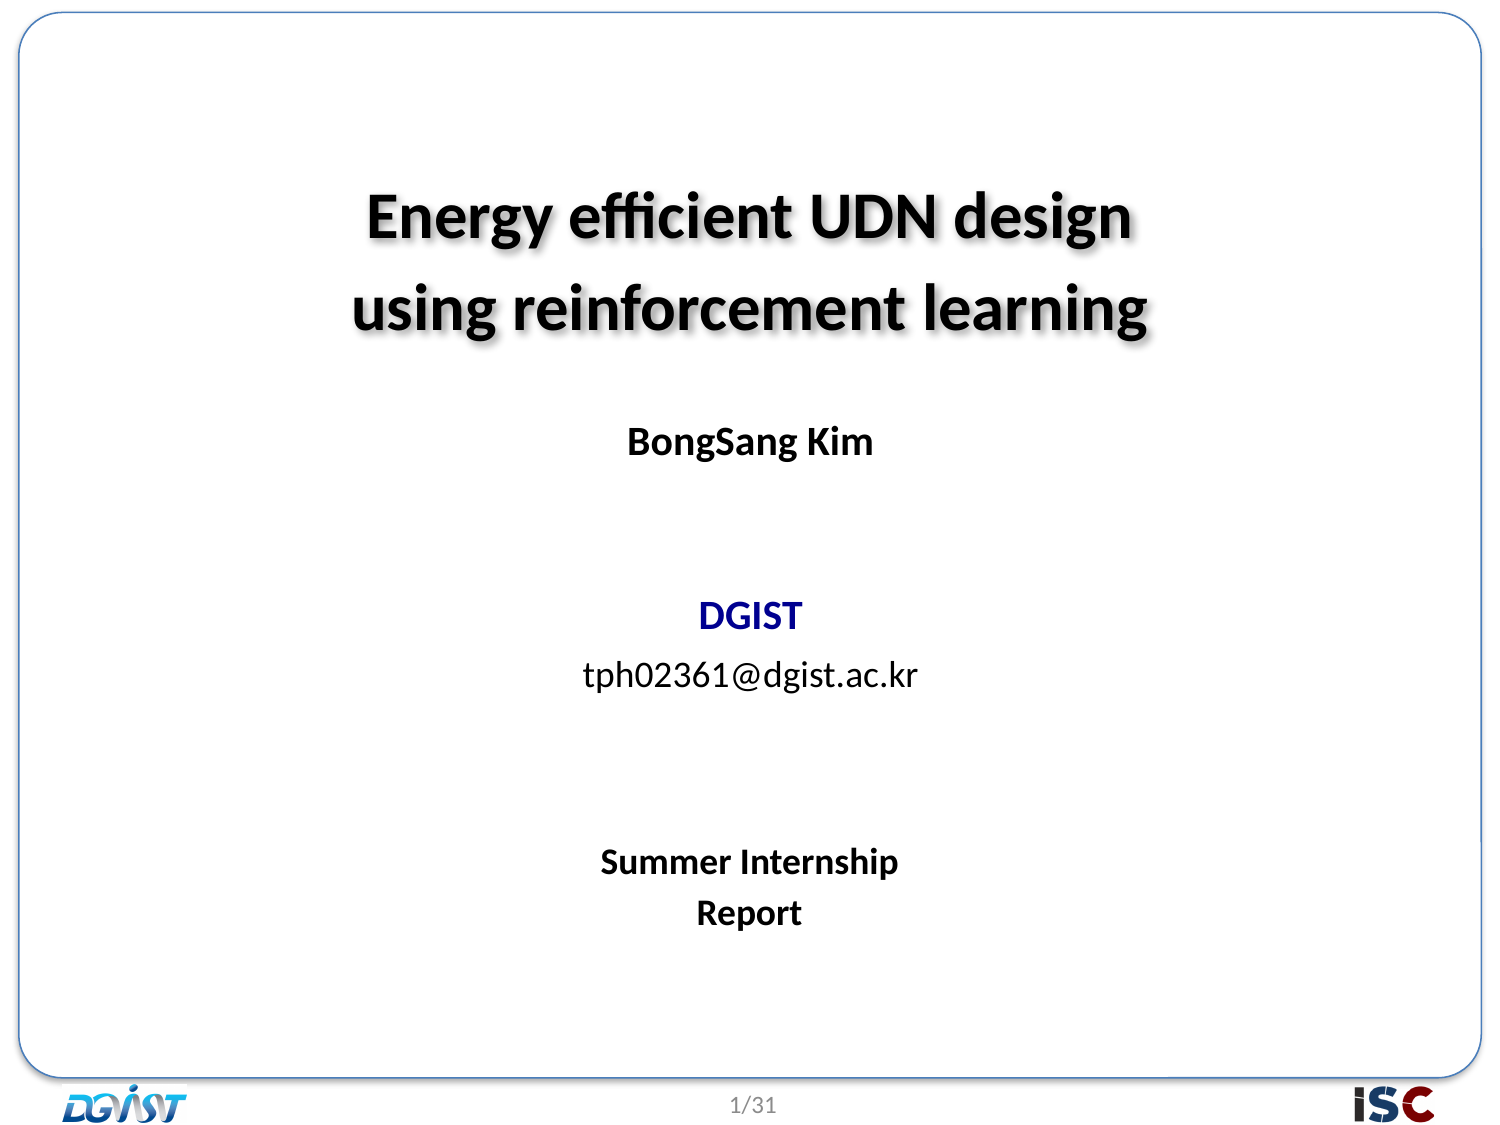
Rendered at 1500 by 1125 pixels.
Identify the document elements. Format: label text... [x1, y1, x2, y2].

subtitle BongSang Kim [225, 343, 1276, 578]
text_box Summer Internship Report [518, 829, 982, 941]
list DGIST tph02361@dgist.ac.kr [221, 580, 1281, 773]
picture [1353, 1085, 1435, 1125]
title Energy efficient UDN design using reinforcement learning [48, 131, 1452, 373]
picture [62, 1084, 187, 1123]
